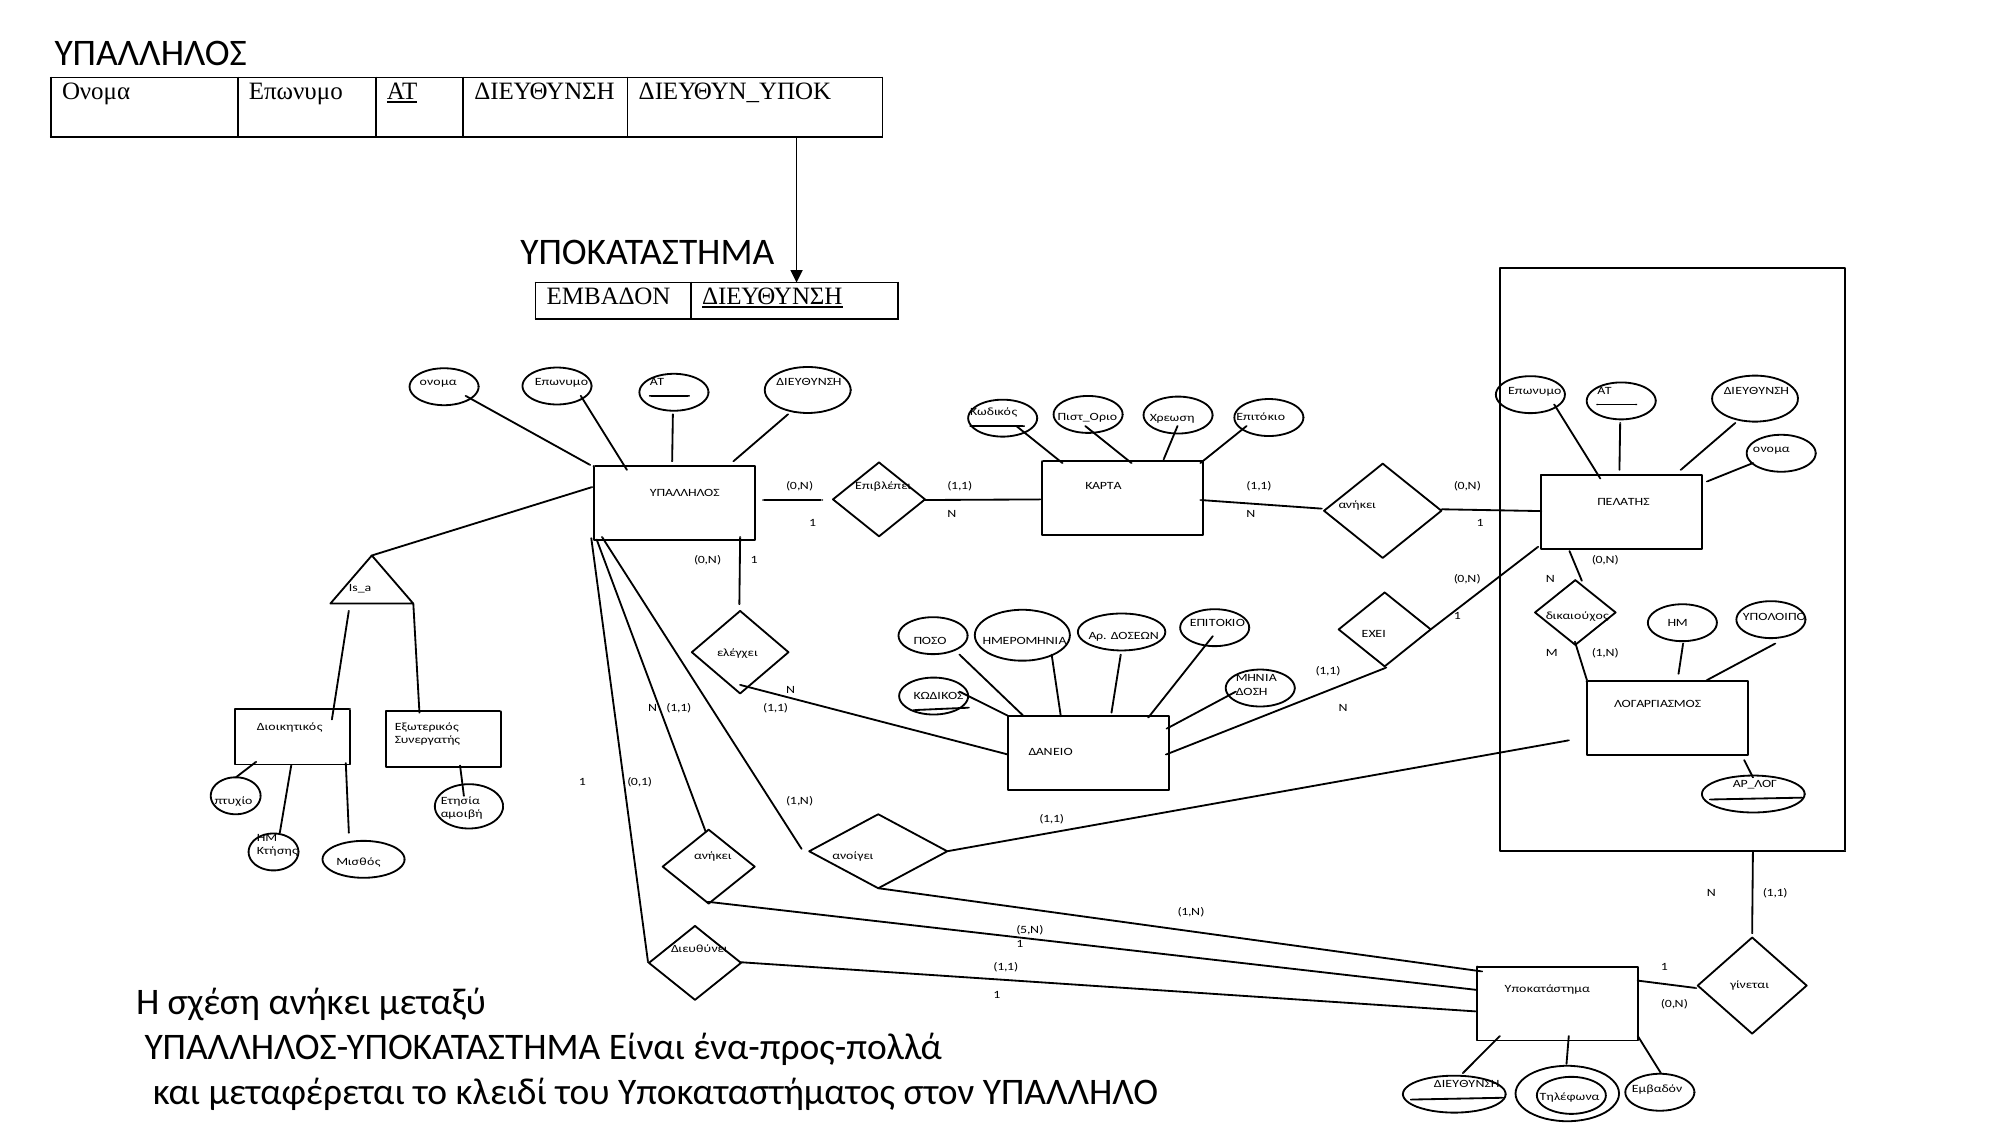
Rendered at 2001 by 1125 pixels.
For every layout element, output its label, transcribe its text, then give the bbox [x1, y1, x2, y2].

text_box ΥΠΑΛΛΗΛΟΣ [39, 20, 263, 81]
table_header Ονομα [52, 81, 237, 136]
table_header ΔΙΕΥΘΥΝΣΗ [464, 78, 627, 136]
text_box ΥΠΟΚΑΤΑΣΤΗΜΑ [505, 219, 790, 263]
text_box Η σχέση ανήκει μεταξύ ΥΠΑΛΛΗΛΟΣ-ΥΠΟΚΑΤΑΣΤΗΜΑ Είναι ένα-προς-πολλά και μεταφέρεται το κλειδί του Υποκαταστήματος στον ΥΠΑΛΛΗΛΟ [121, 969, 205, 1119]
table_header ΑΤ [377, 78, 462, 136]
picture [205, 263, 1859, 1124]
table_header ΔΙΕΥΘΥΝ_ΥΠΟΚ [628, 78, 882, 136]
table_header Επωνυμο [239, 78, 375, 136]
